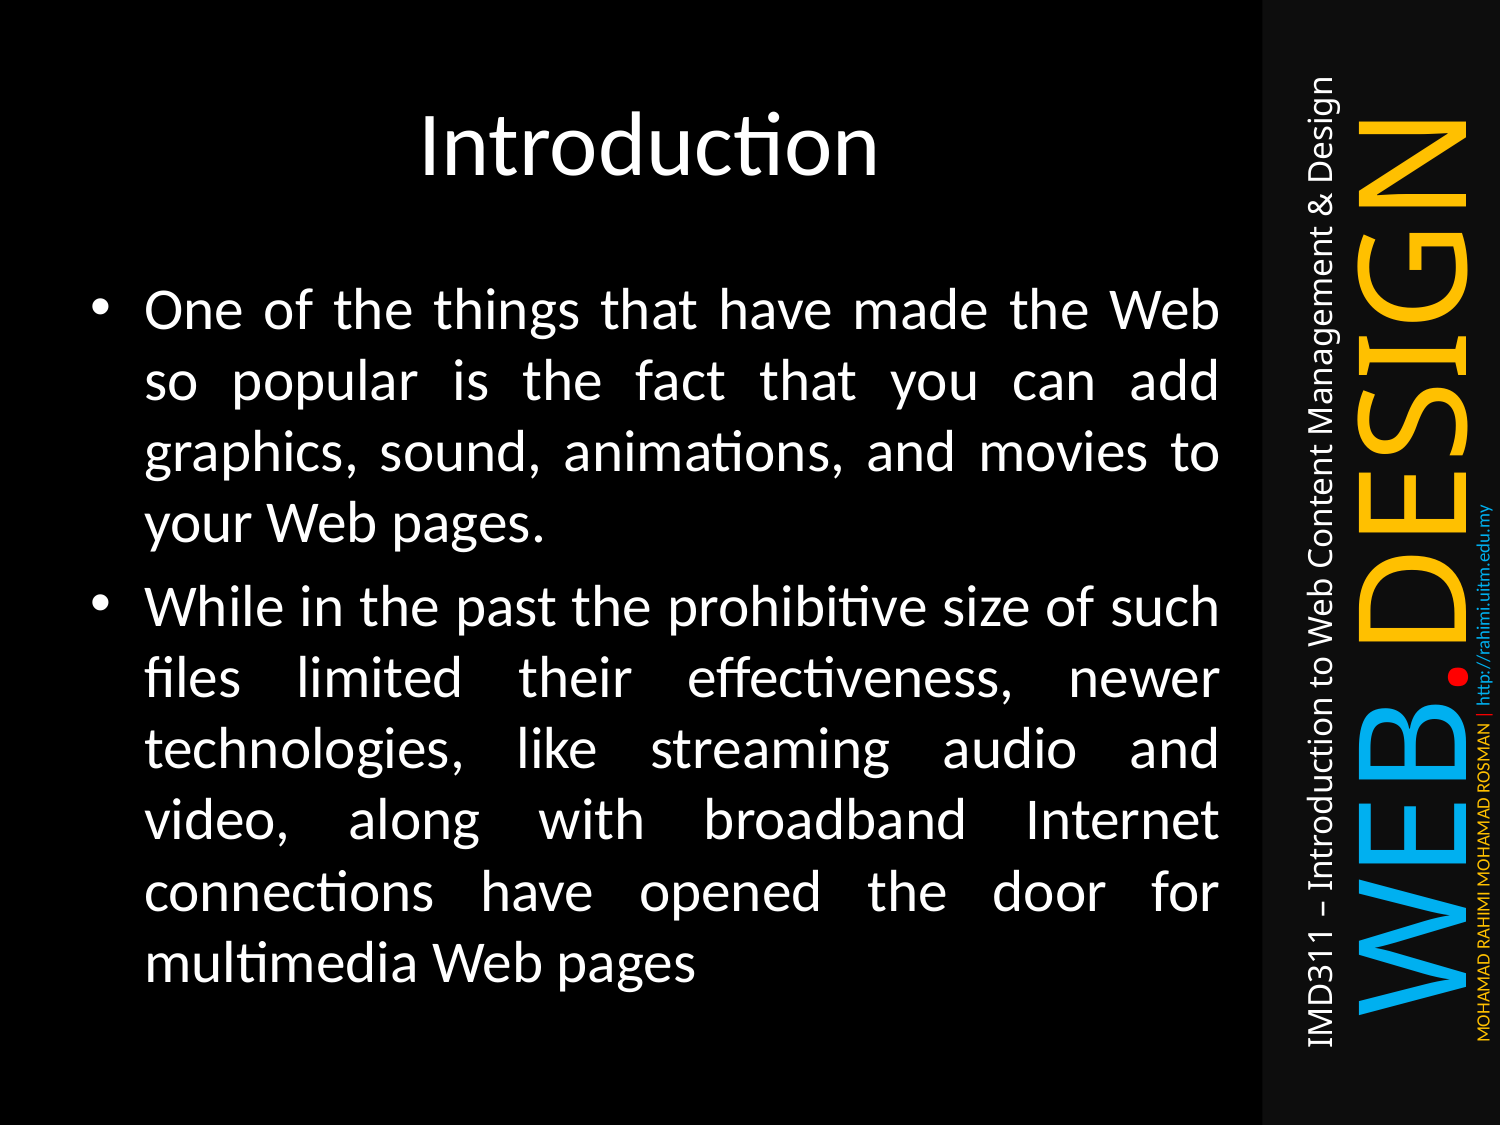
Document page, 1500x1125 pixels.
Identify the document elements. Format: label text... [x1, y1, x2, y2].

title Introduction [75, 45, 1225, 233]
list One of the things that have made the Web so popular is the fact that you can add graphics, sound, animations, and movies to your Web pages. While in the past the prohibitive size of such files limited their effectiveness, newer technologies, like streaming audio and video, along with broadband Internet connections have opened the door for multimedia Web pages [75, 262, 1238, 1005]
